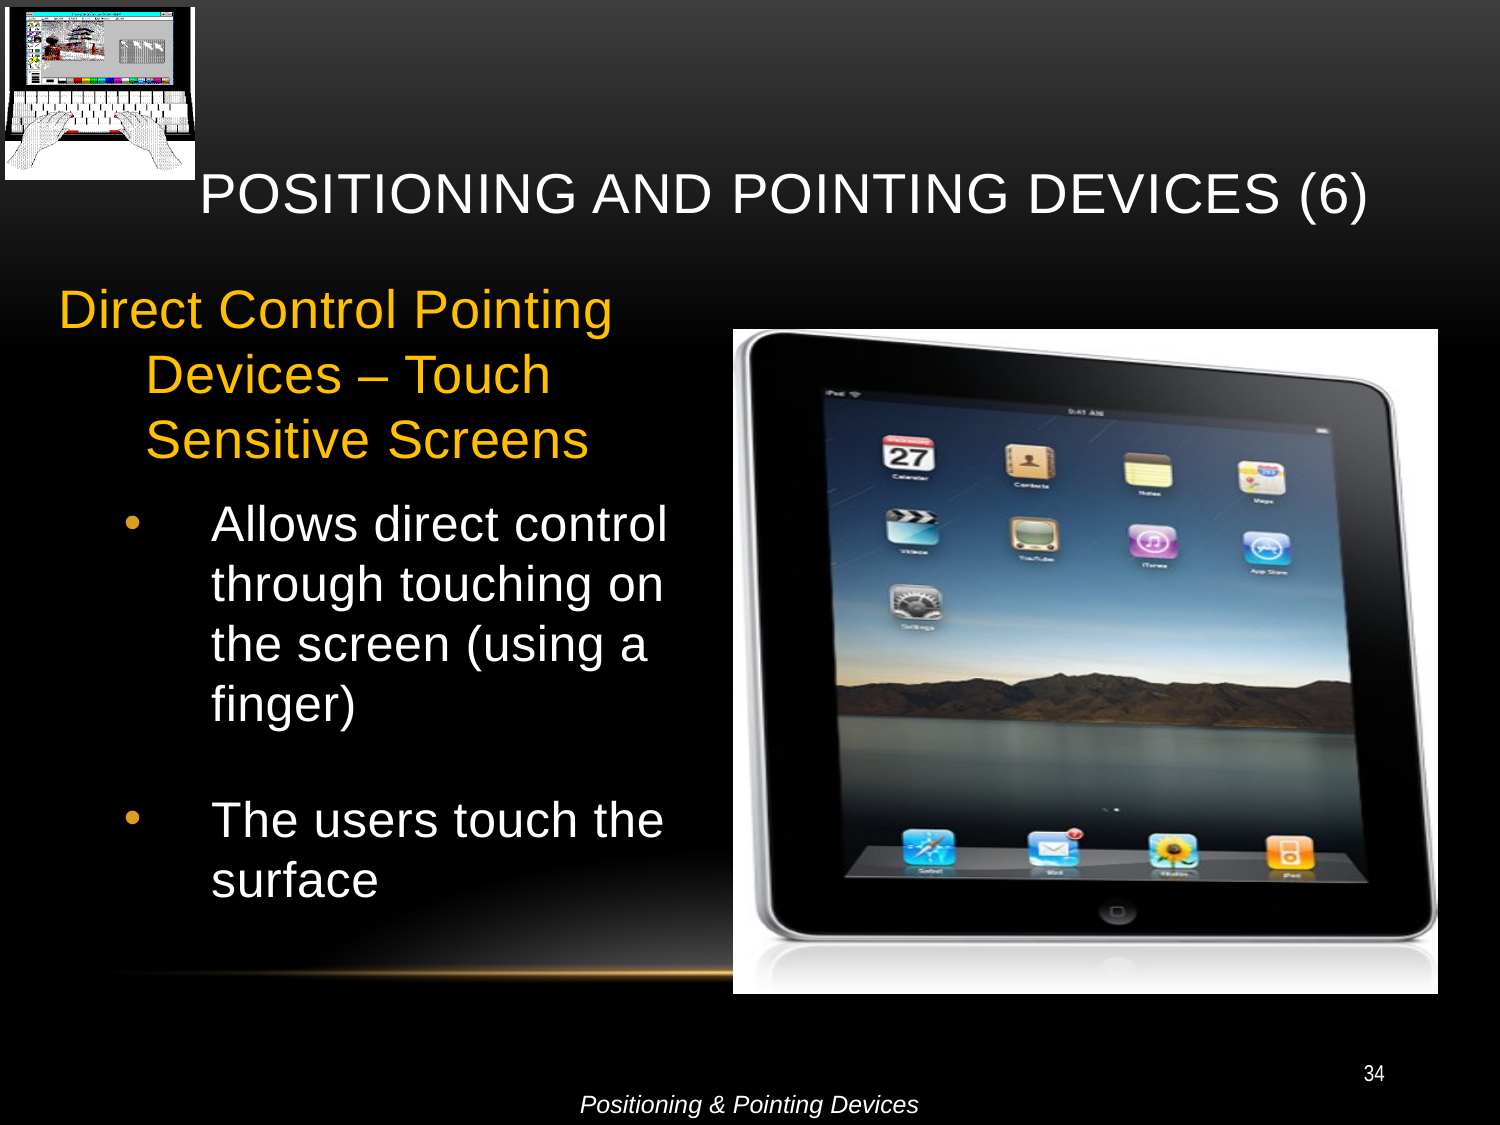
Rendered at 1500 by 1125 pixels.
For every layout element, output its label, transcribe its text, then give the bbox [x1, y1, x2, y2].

title Positioning and pointing devices (6) [99, 45, 1400, 233]
text_box Direct Control Pointing Devices – Touch Sensitive Screens Allows direct control through touching on the screen (using a finger) The users touch the surface [43, 267, 762, 1000]
slide_number 34 [1237, 1042, 1400, 1081]
text_box Positioning & Pointing Devices [0, 1081, 1500, 1125]
picture [0, 0, 1500, 1081]
